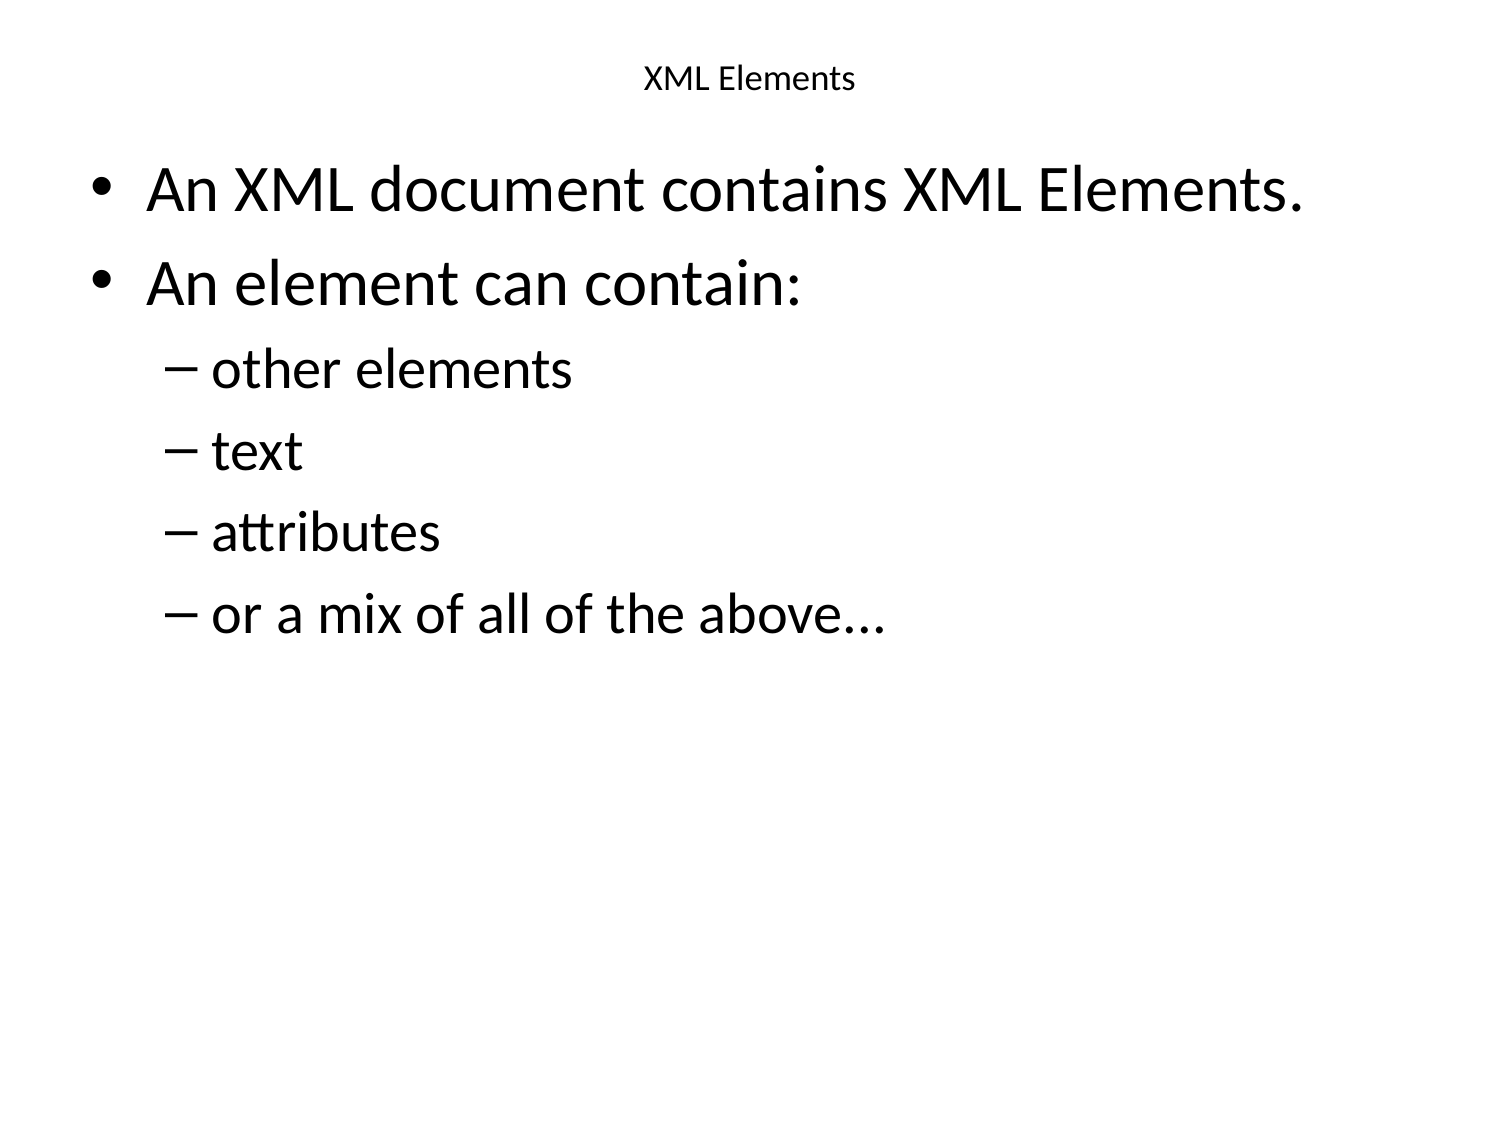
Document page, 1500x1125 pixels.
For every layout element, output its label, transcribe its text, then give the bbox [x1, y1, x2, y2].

title XML Elements [75, 45, 1425, 137]
list An XML document contains XML Elements. An element can contain: other elements text attributes or a mix of all of the above... [75, 137, 1425, 1005]
